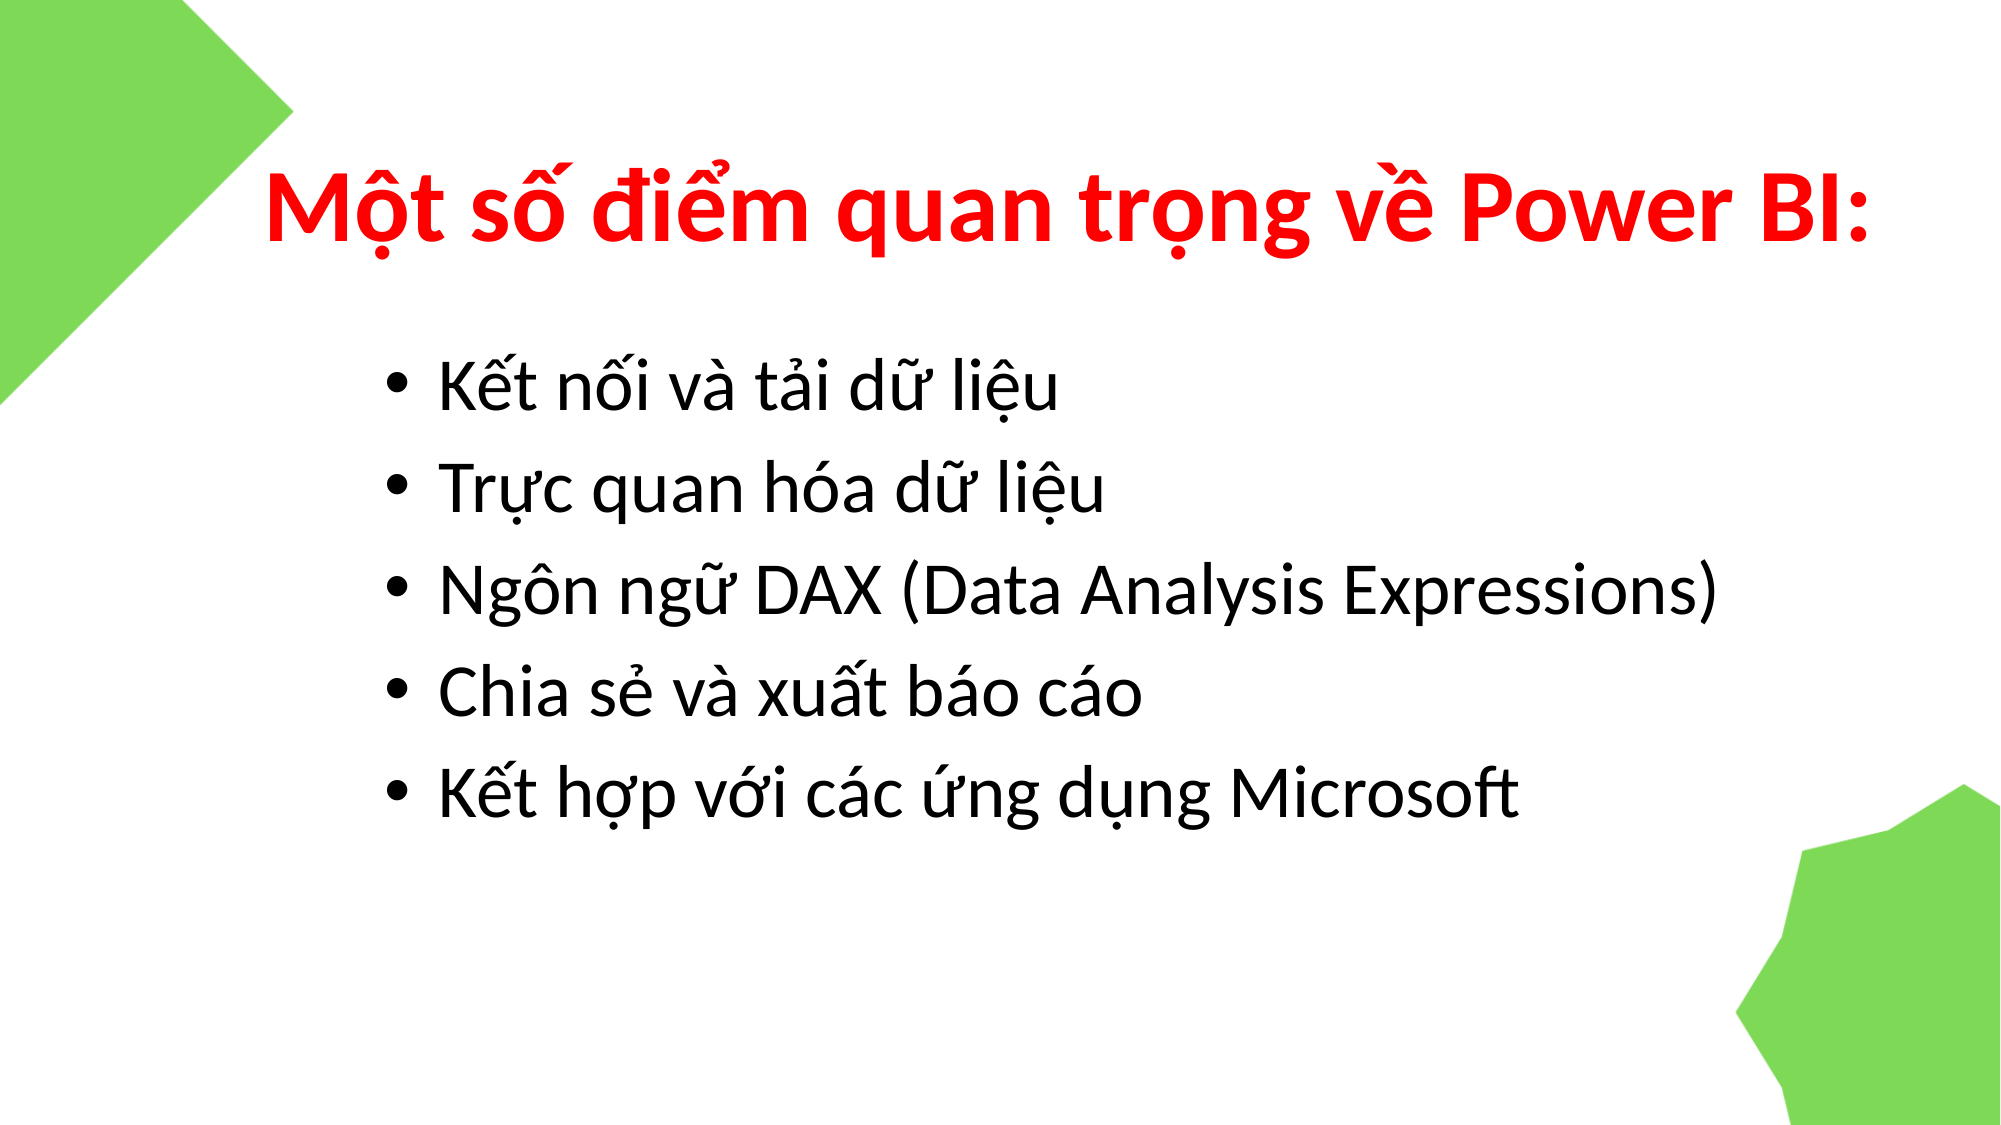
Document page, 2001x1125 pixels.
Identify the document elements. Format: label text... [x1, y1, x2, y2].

picture [0, 0, 2001, 1125]
list Kết nối và tải dữ liệu Trực quan hóa dữ liệu Ngôn ngữ DAX (Data Analysis Expressions) Chia sẻ và xuất báo cáo Kết hợp với các ứng dụng Microsoft [369, 338, 1807, 857]
title Một số điểm quan trọng về Power BI: [206, 98, 1932, 317]
